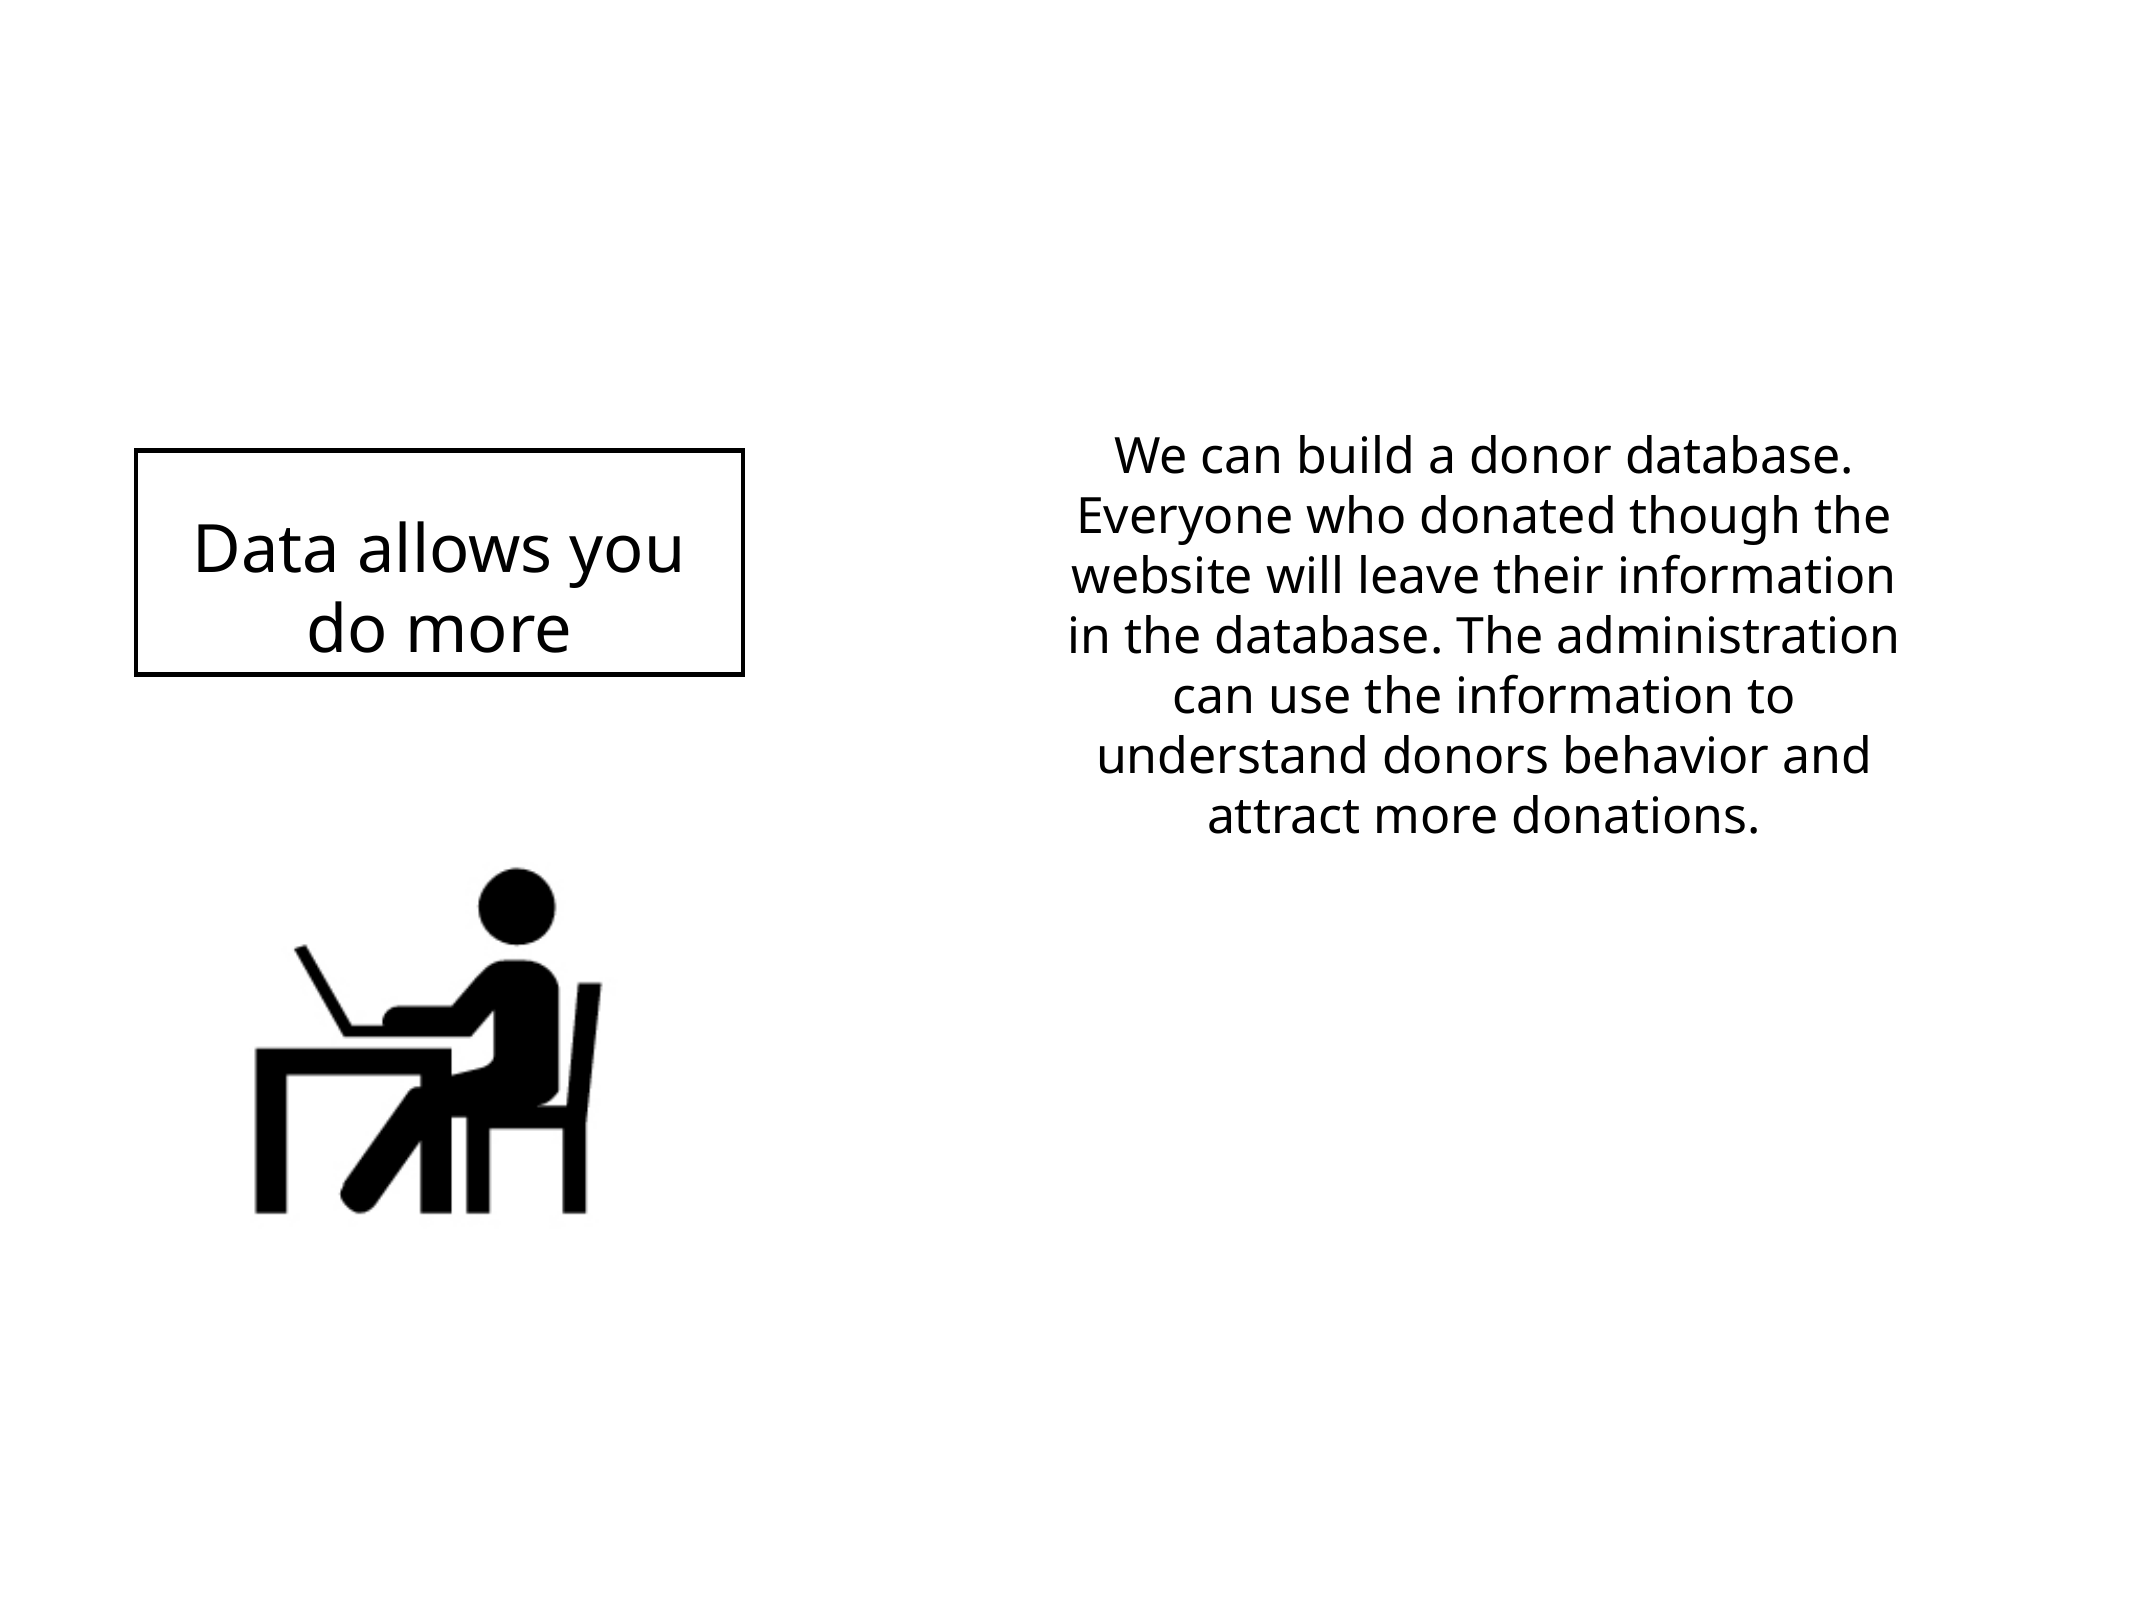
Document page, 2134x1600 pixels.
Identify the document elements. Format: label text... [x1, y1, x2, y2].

text_box We can build a donor database. Everyone who donated though the website will leave their information in the database. The administration can use the information to understand donors behavior and attract more donations. [1040, 202, 1928, 1064]
picture [249, 845, 630, 1232]
title Data allows you do more [135, 449, 744, 676]
